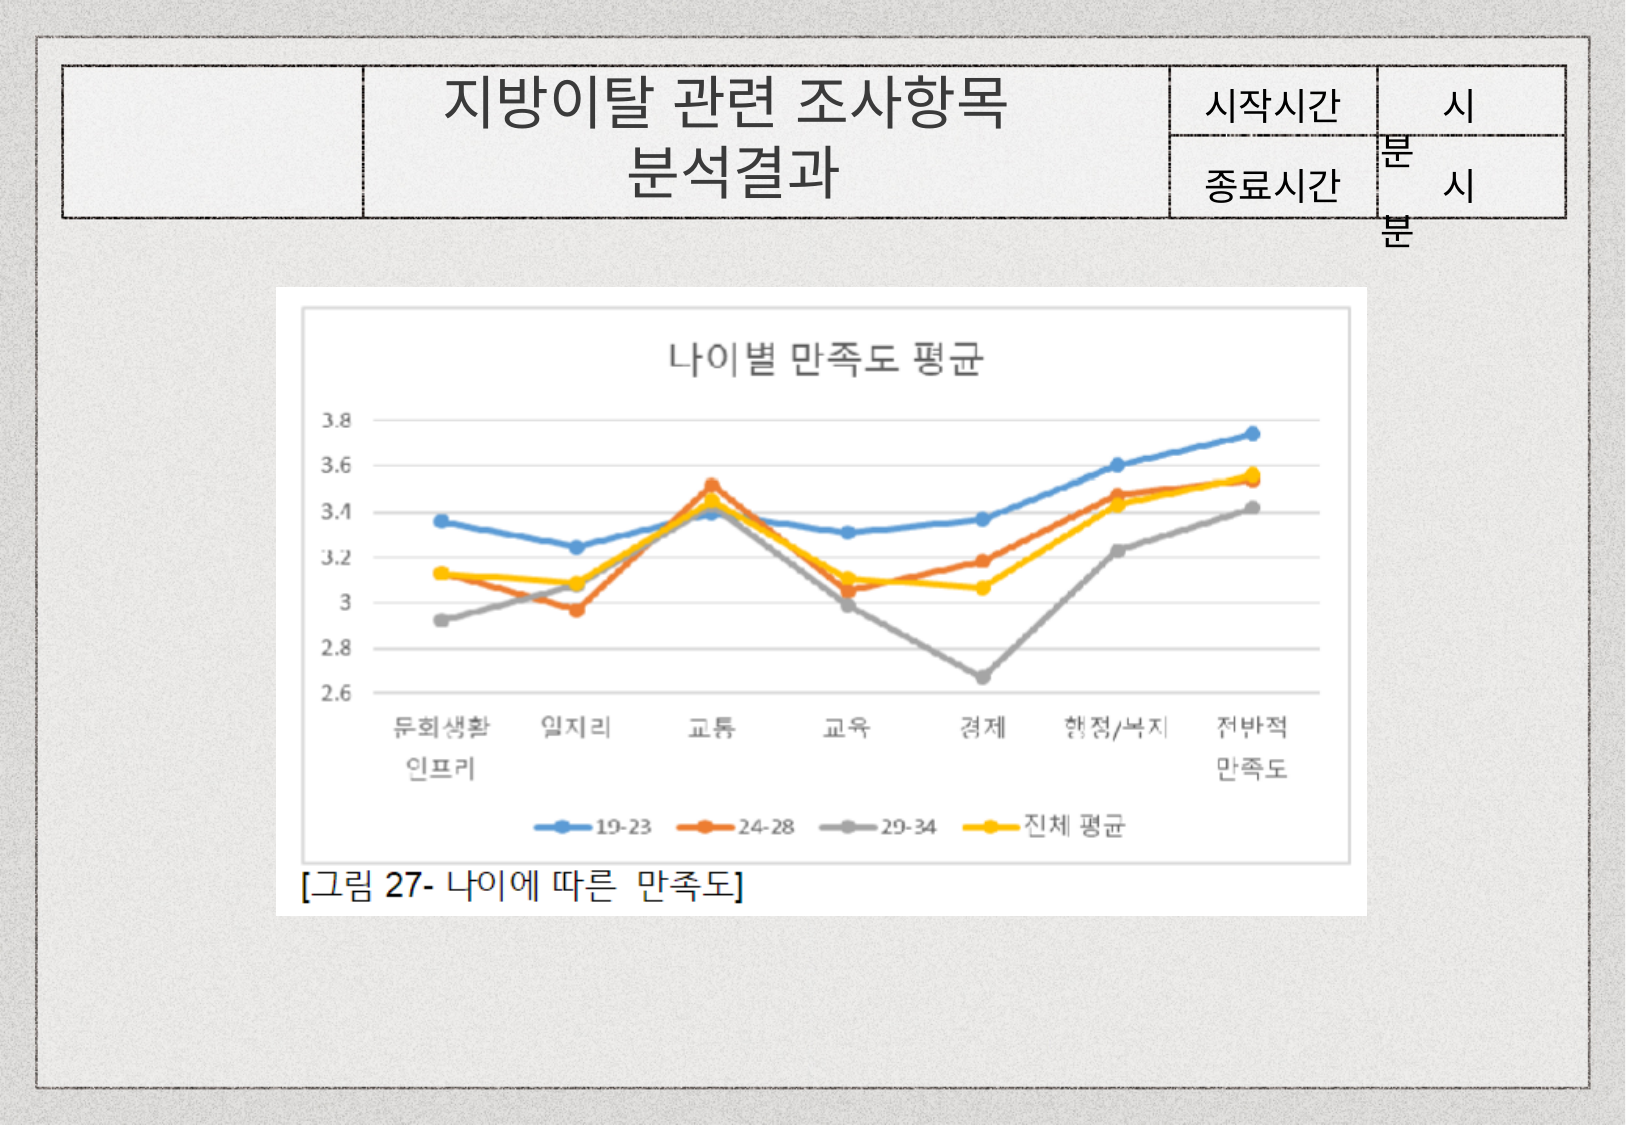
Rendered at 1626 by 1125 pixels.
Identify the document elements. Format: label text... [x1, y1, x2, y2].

text_box 지방이탈 관련 조사항목 분석결과 [323, 58, 1145, 214]
picture [0, 0, 1626, 1125]
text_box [1189, 75, 1599, 217]
